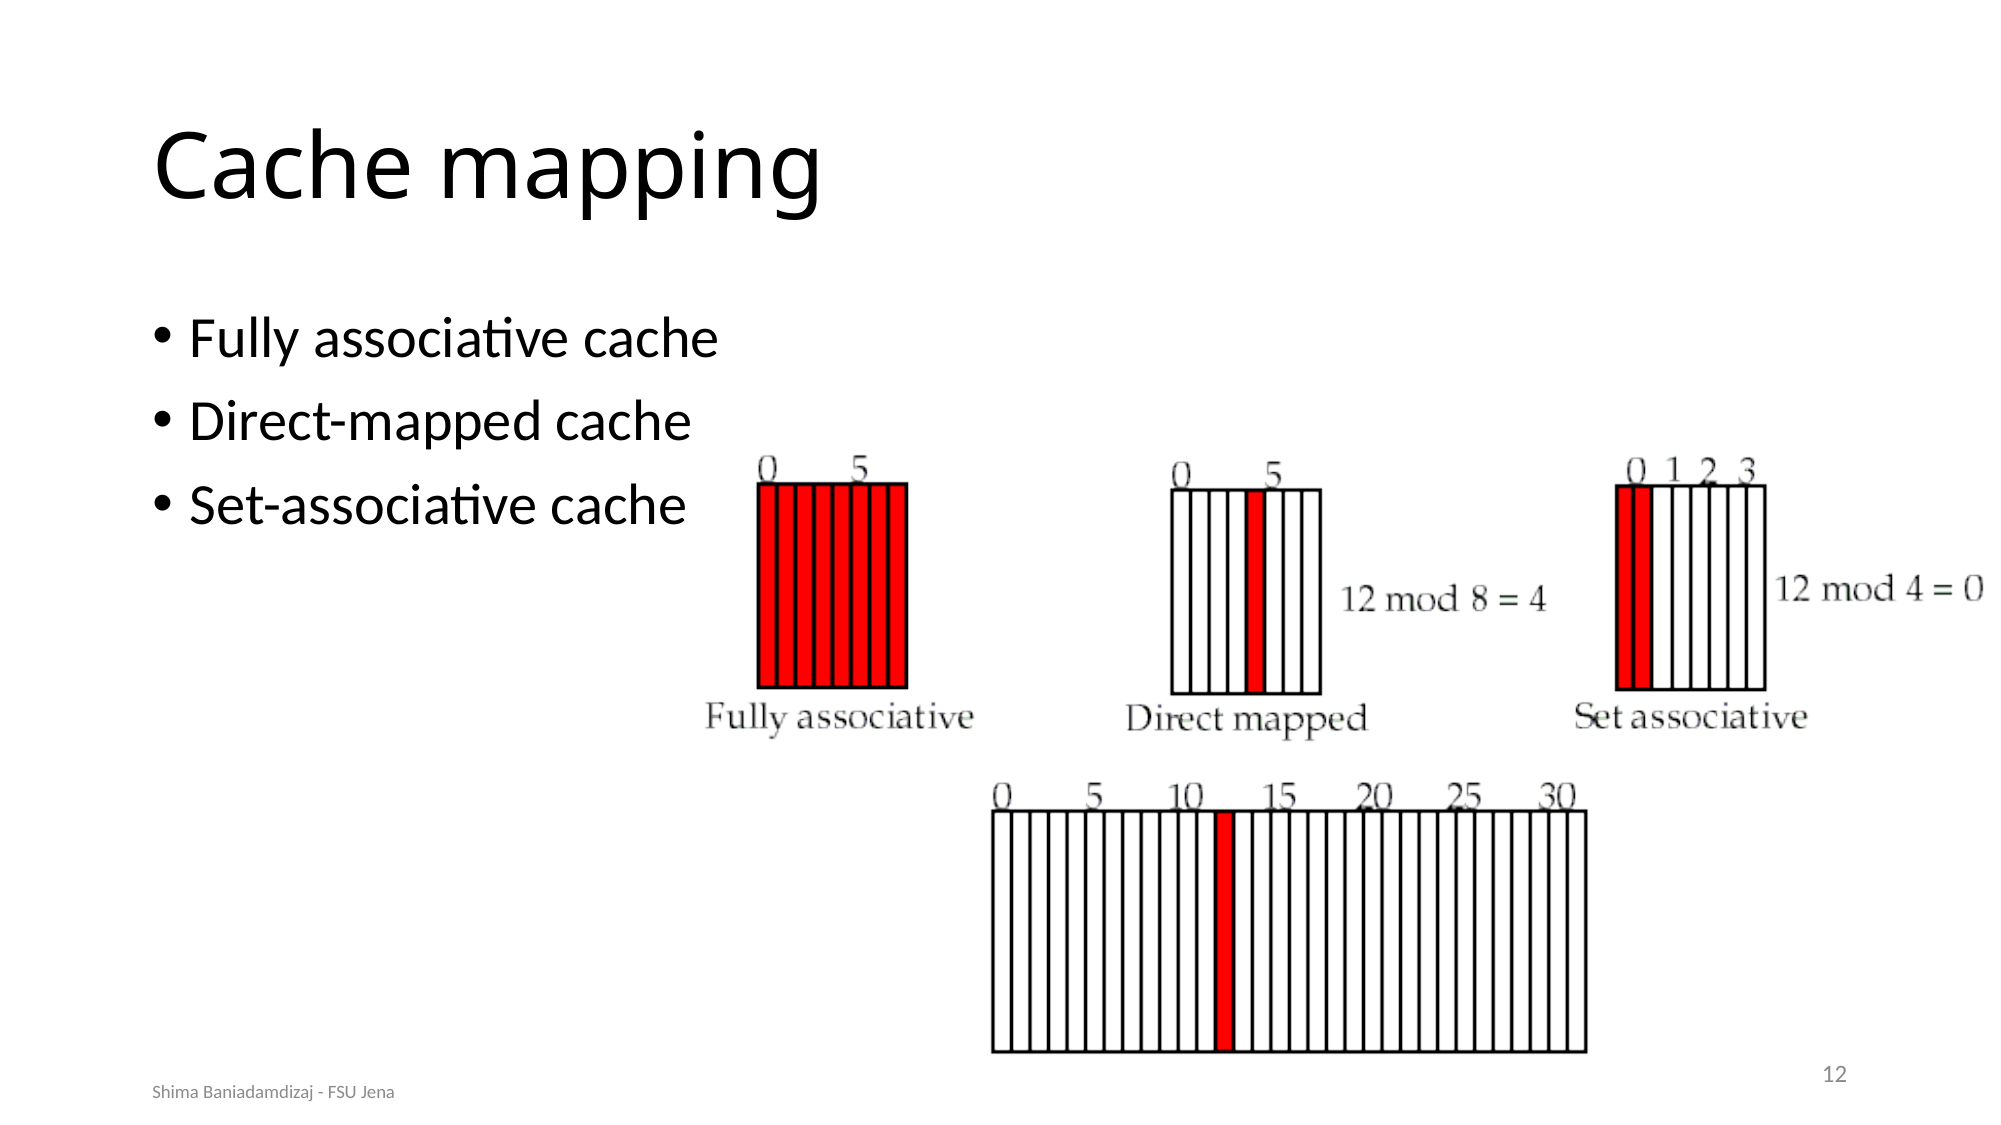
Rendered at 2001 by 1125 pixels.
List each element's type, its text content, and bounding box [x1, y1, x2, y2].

footer Shima Baniadamdizaj - FSU Jena [137, 1080, 813, 1103]
list Fully associative cache Direct-mapped cache Set-associative cache [137, 299, 1863, 1014]
title Cache mapping [137, 59, 1863, 278]
picture [660, 434, 1996, 1073]
slide_number 12 [1412, 1073, 1863, 1103]
